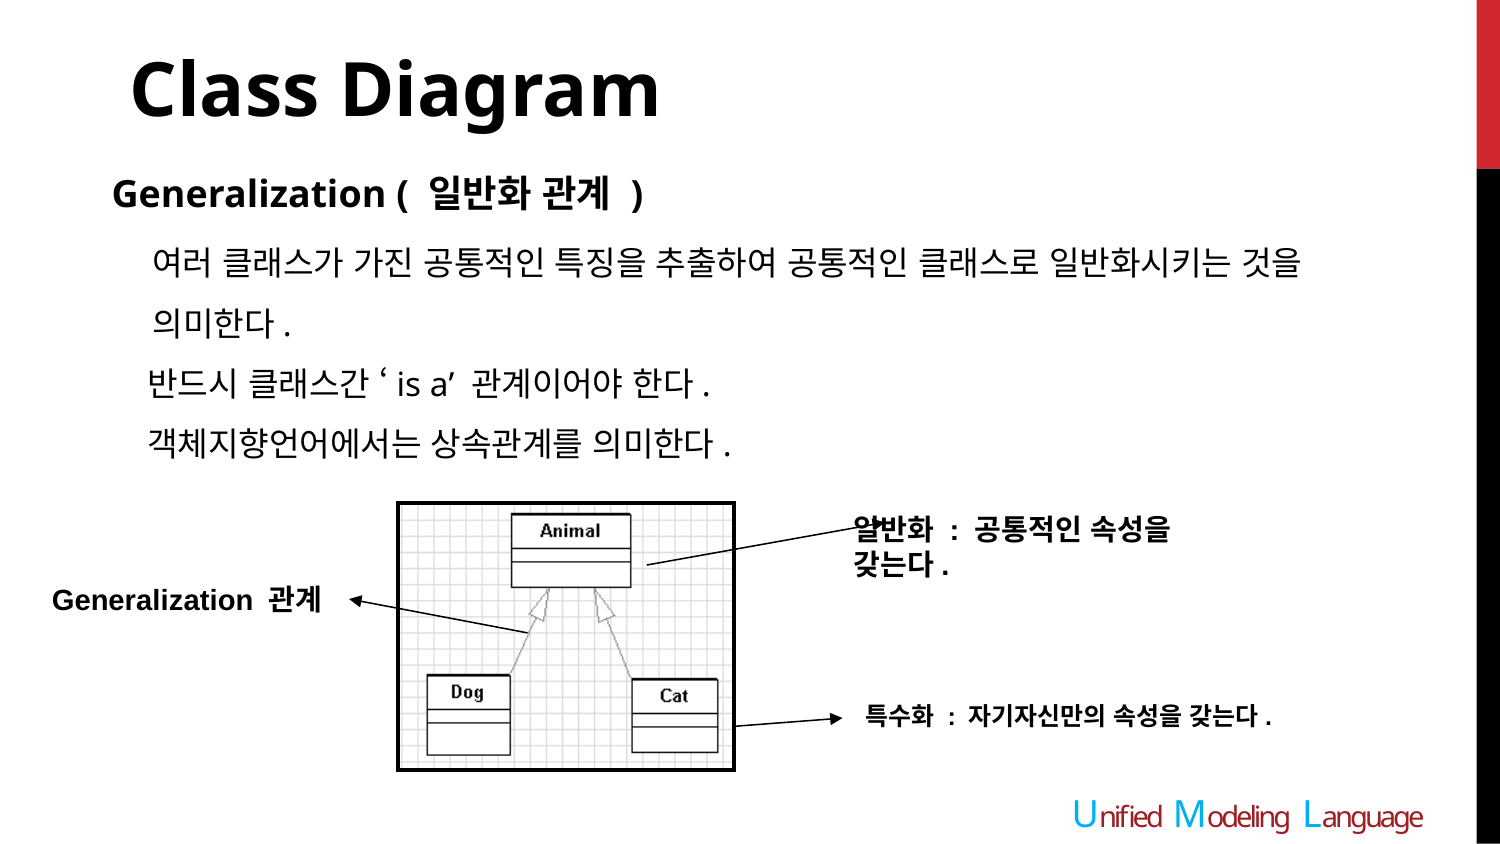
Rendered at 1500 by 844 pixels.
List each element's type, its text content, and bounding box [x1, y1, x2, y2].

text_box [81, 503, 1349, 769]
text_box Generalization ( 일반화 관계 ) 여러 클래스가 가진 공통적인 특징을 추출하여 공통적인 클래스로 일반화시키는 것을 의미한다. 반드시 클래스간 ‘is a’ 관계이어야 한다. 객체지향언어에서는 상속관계를 의미한다. [96, 140, 1383, 470]
text_box Class Diagram [114, 33, 678, 139]
